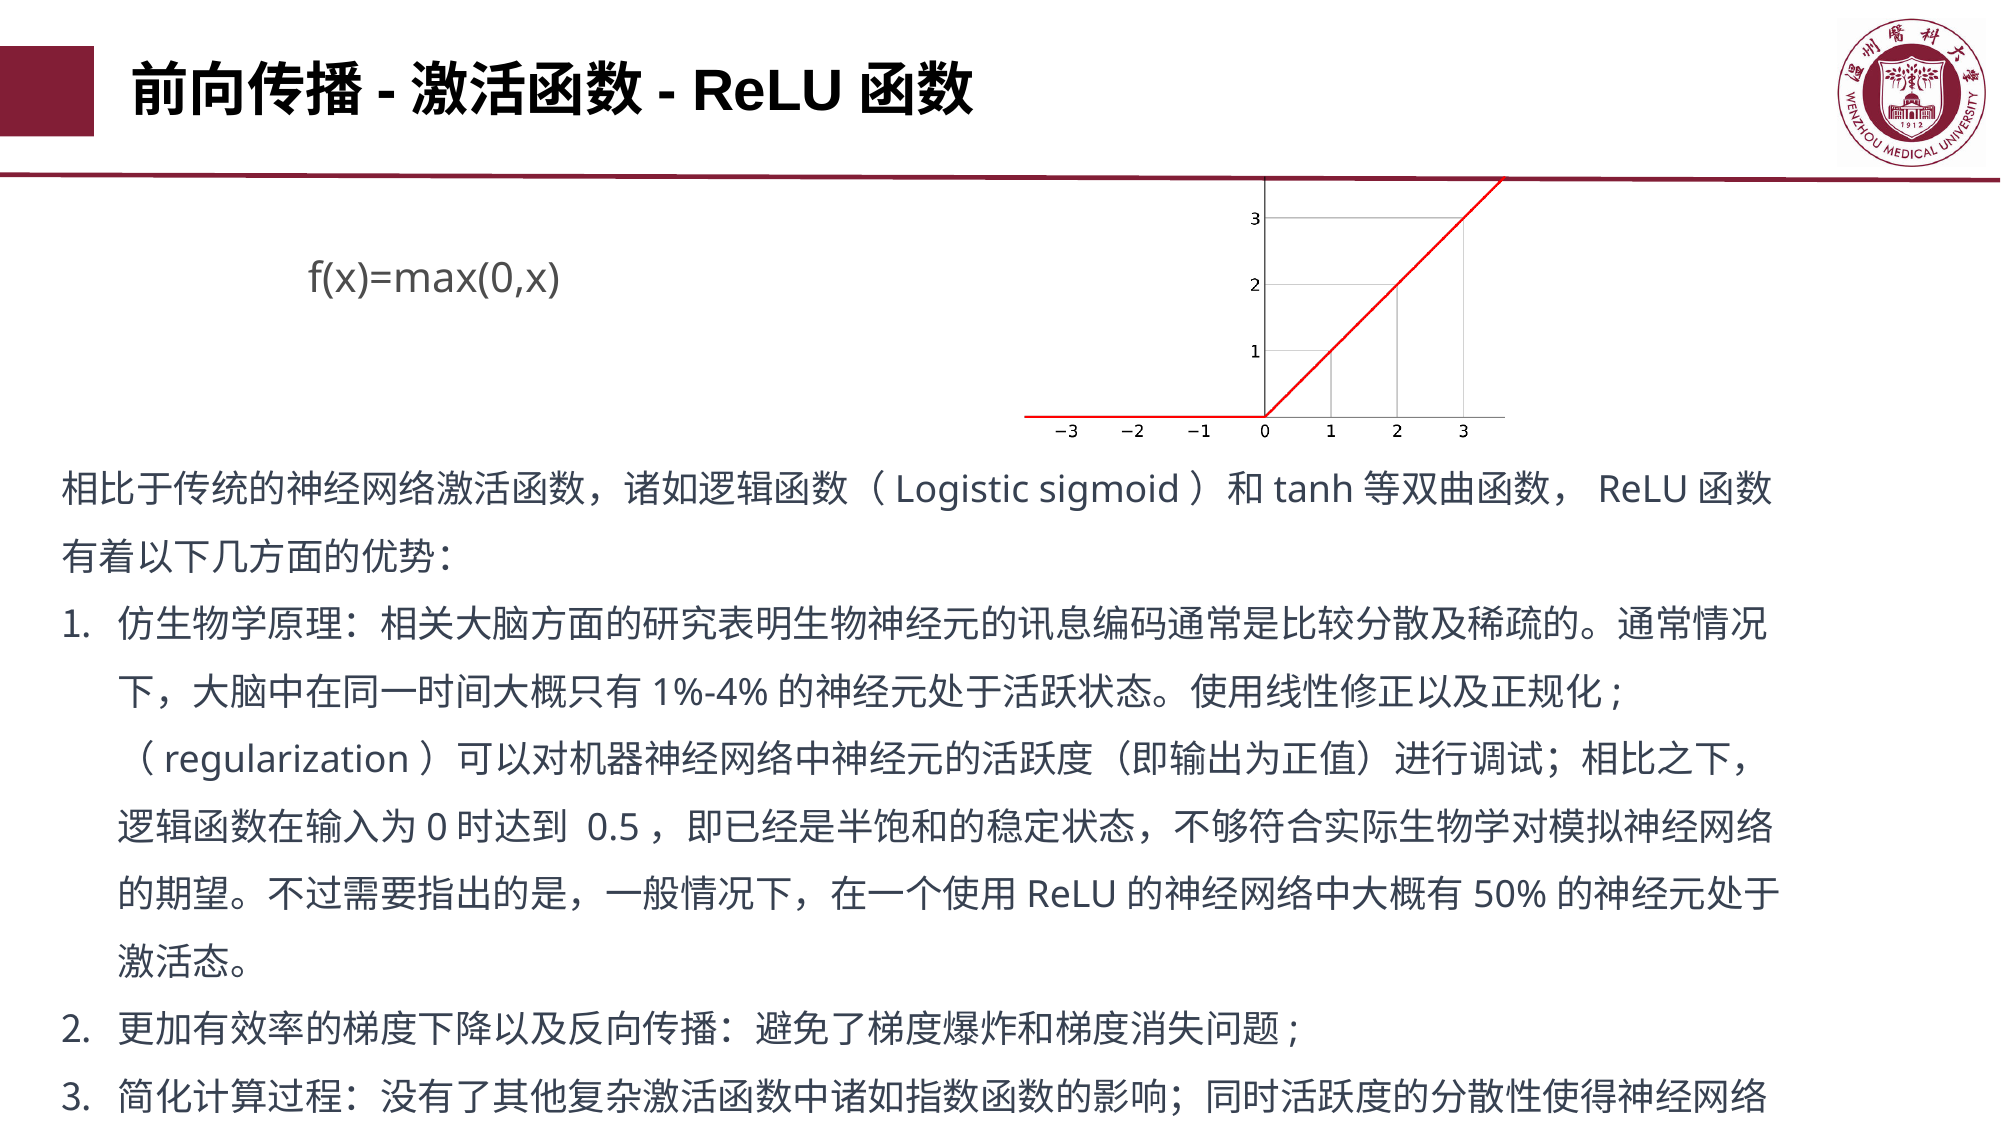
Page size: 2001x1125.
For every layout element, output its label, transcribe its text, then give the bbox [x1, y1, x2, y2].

title 前向传播-激活函数- ReLU函数 [115, 48, 1756, 135]
picture [1016, 168, 1513, 450]
text_box 相比于传统的神经网络激活函数，诸如逻辑函数（Logistic sigmoid）和tanh等双曲函数，ReLU函数有着以下几方面的优势： 仿生物学原理：相关大脑方面的研究表明生物神经元的讯息编码通常是比较分散及稀疏的。通常情况下，大脑中在同一时间大概只有1%-4%的神经元处于活跃状态。使用线性修正以及正规化;（regularization）可以对机器神经网络中神经元的活跃度（即输出为正值）进行调试；相比之下，逻辑函数在输入为0时达到 0.5，即已经是半饱和的稳定状态，不够符合实际生物学对模拟神经网络的期望。不过需要指出的是，一般情况下，在一个使用ReLU的神经网络中大概有50%的神经元处于激活态。 更加有效率的梯度下降以及反向传播：避免了梯度爆炸和梯度消失问题; 简化计算过程：没有了其他复杂激活函数中诸如指数函数的影响；同时活跃度的分散性使得神经网络整体计算成本下降 [46, 435, 1814, 1125]
picture [1837, 18, 1986, 167]
text_box f(x)=max(0,x) [293, 243, 880, 308]
